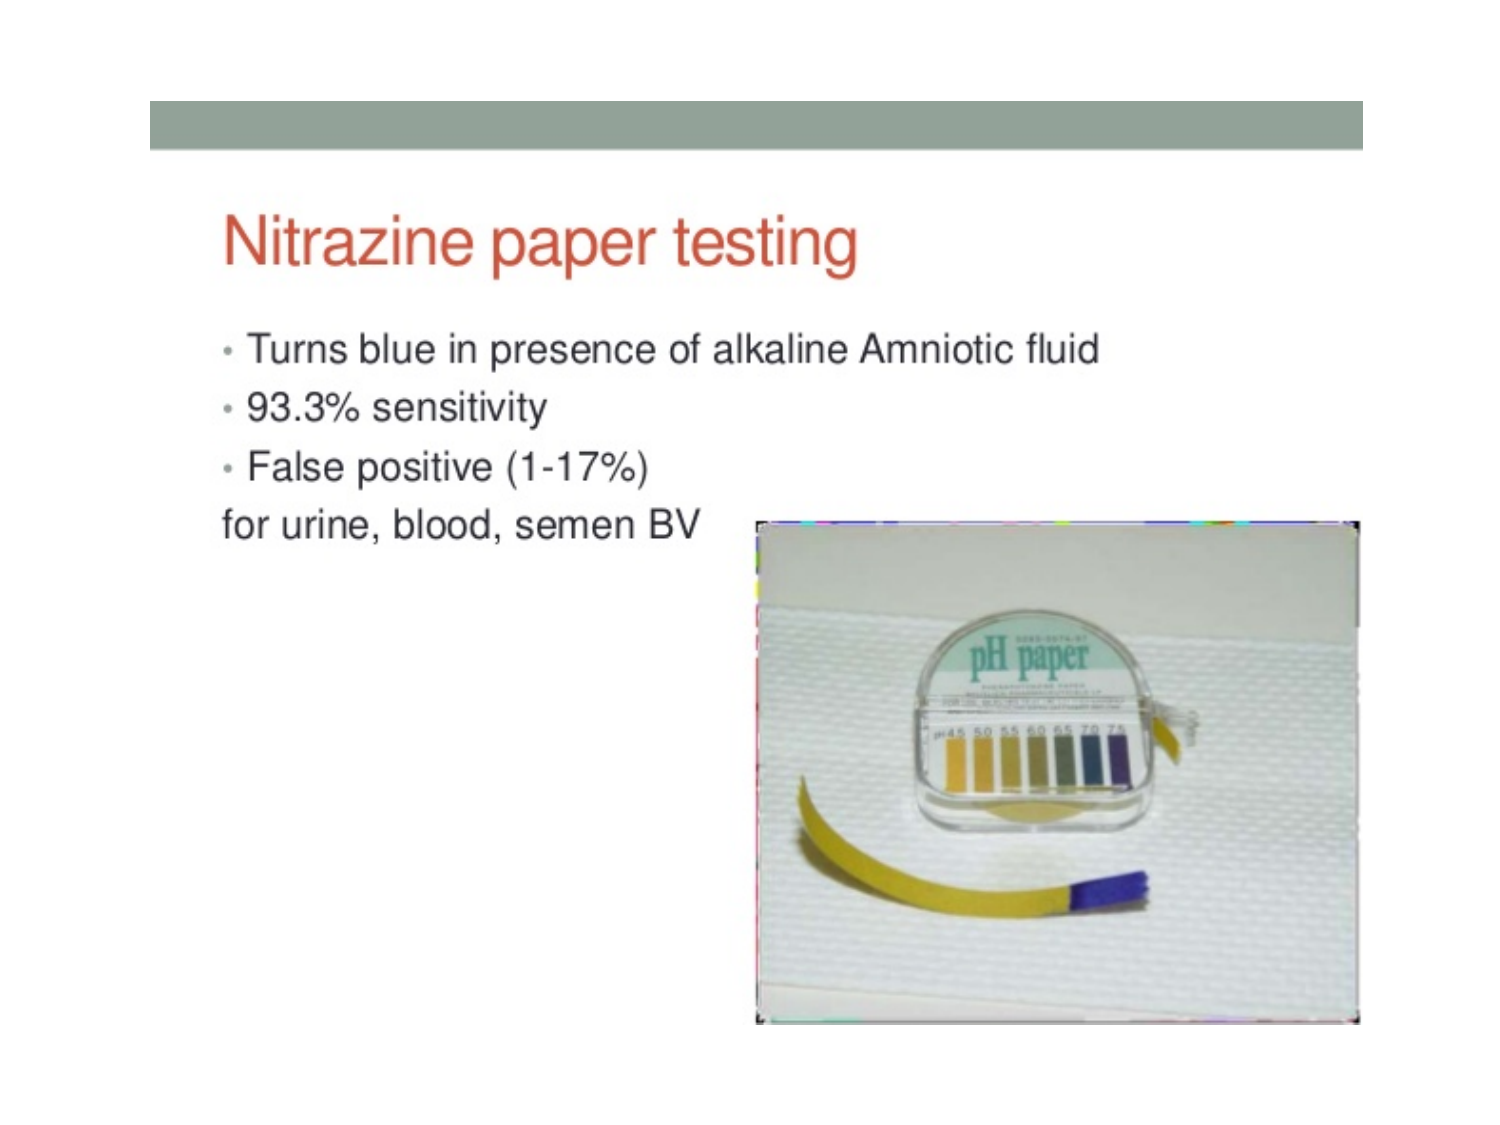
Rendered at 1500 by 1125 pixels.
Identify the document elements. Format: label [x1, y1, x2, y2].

picture [149, 101, 1363, 1026]
